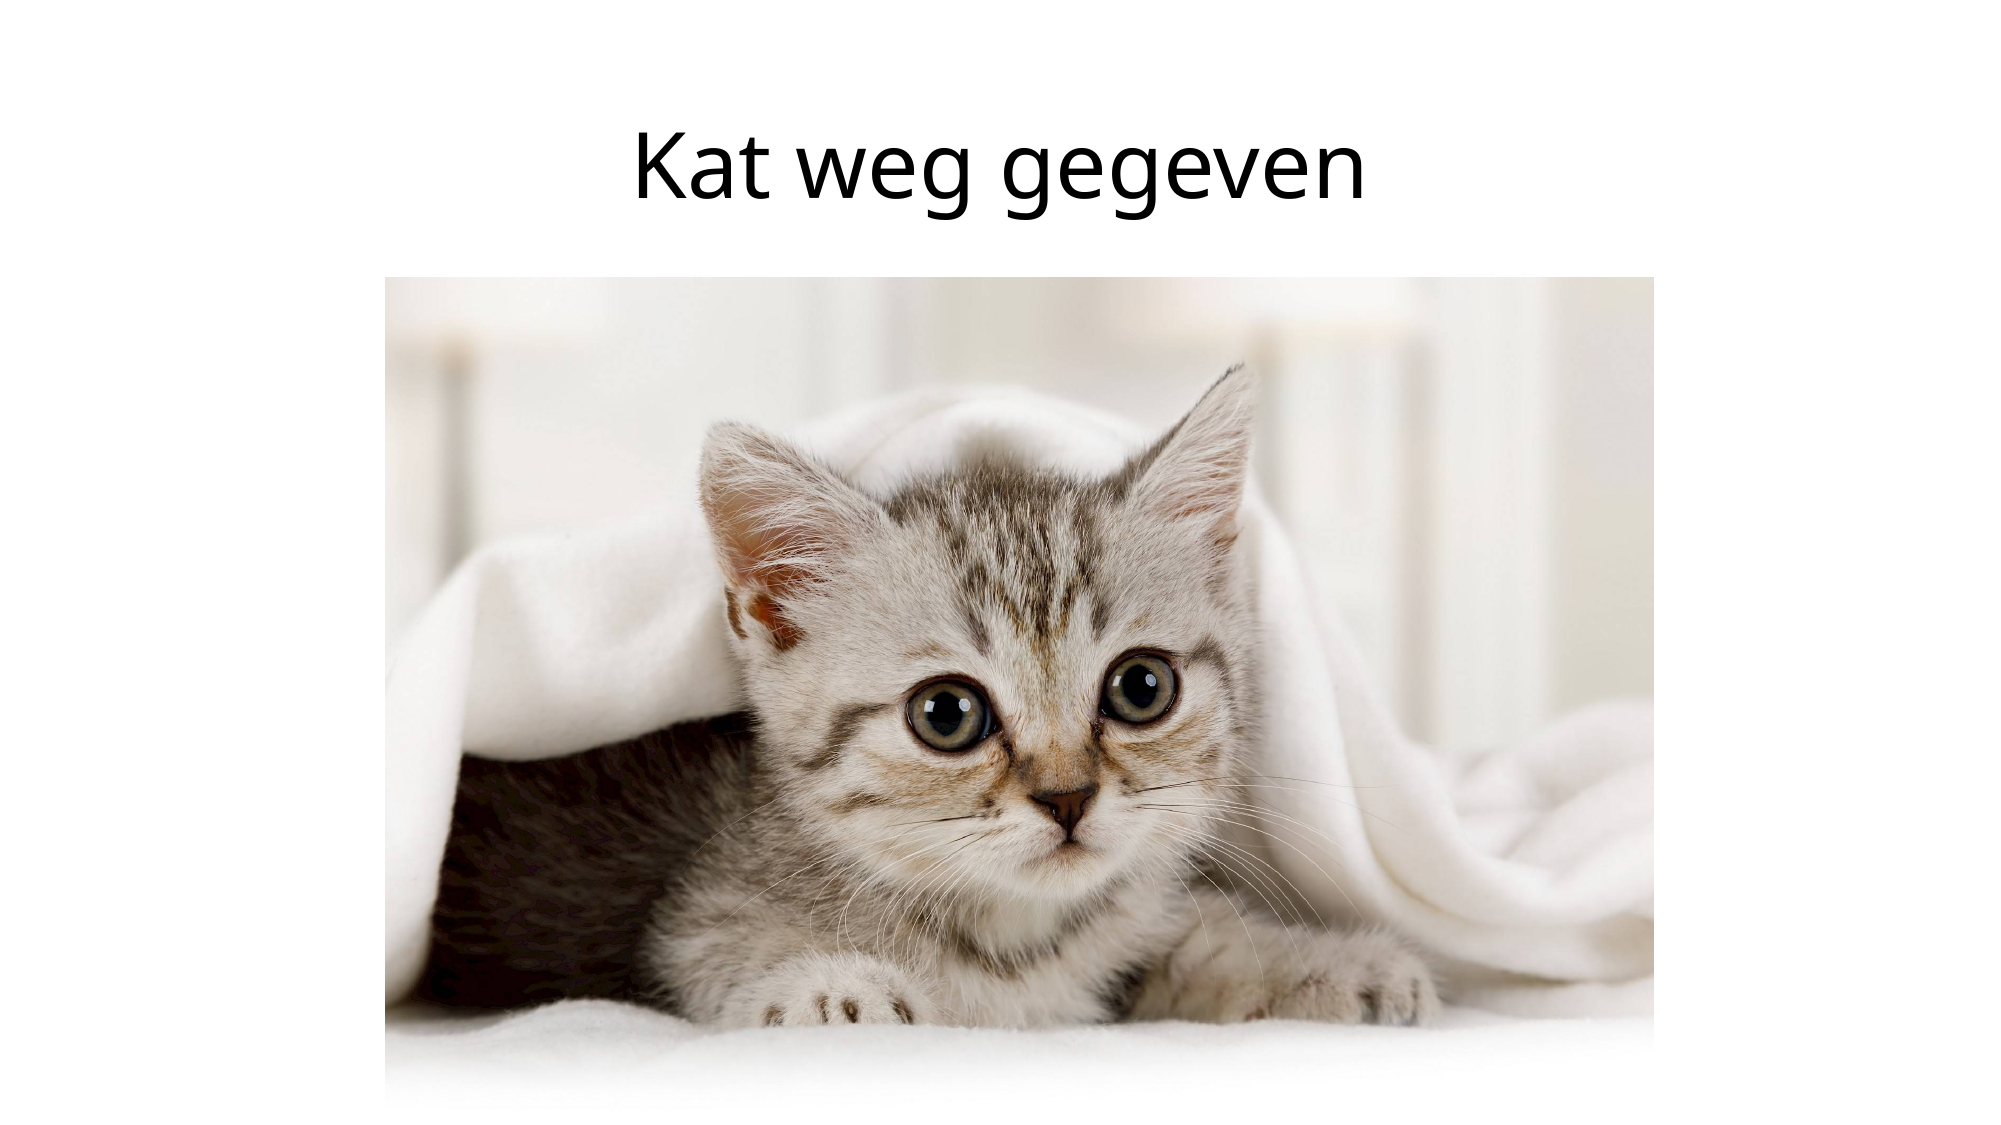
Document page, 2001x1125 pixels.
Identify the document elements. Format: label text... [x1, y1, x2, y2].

title Kat weg gegeven [137, 59, 1863, 278]
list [385, 276, 1655, 1124]
